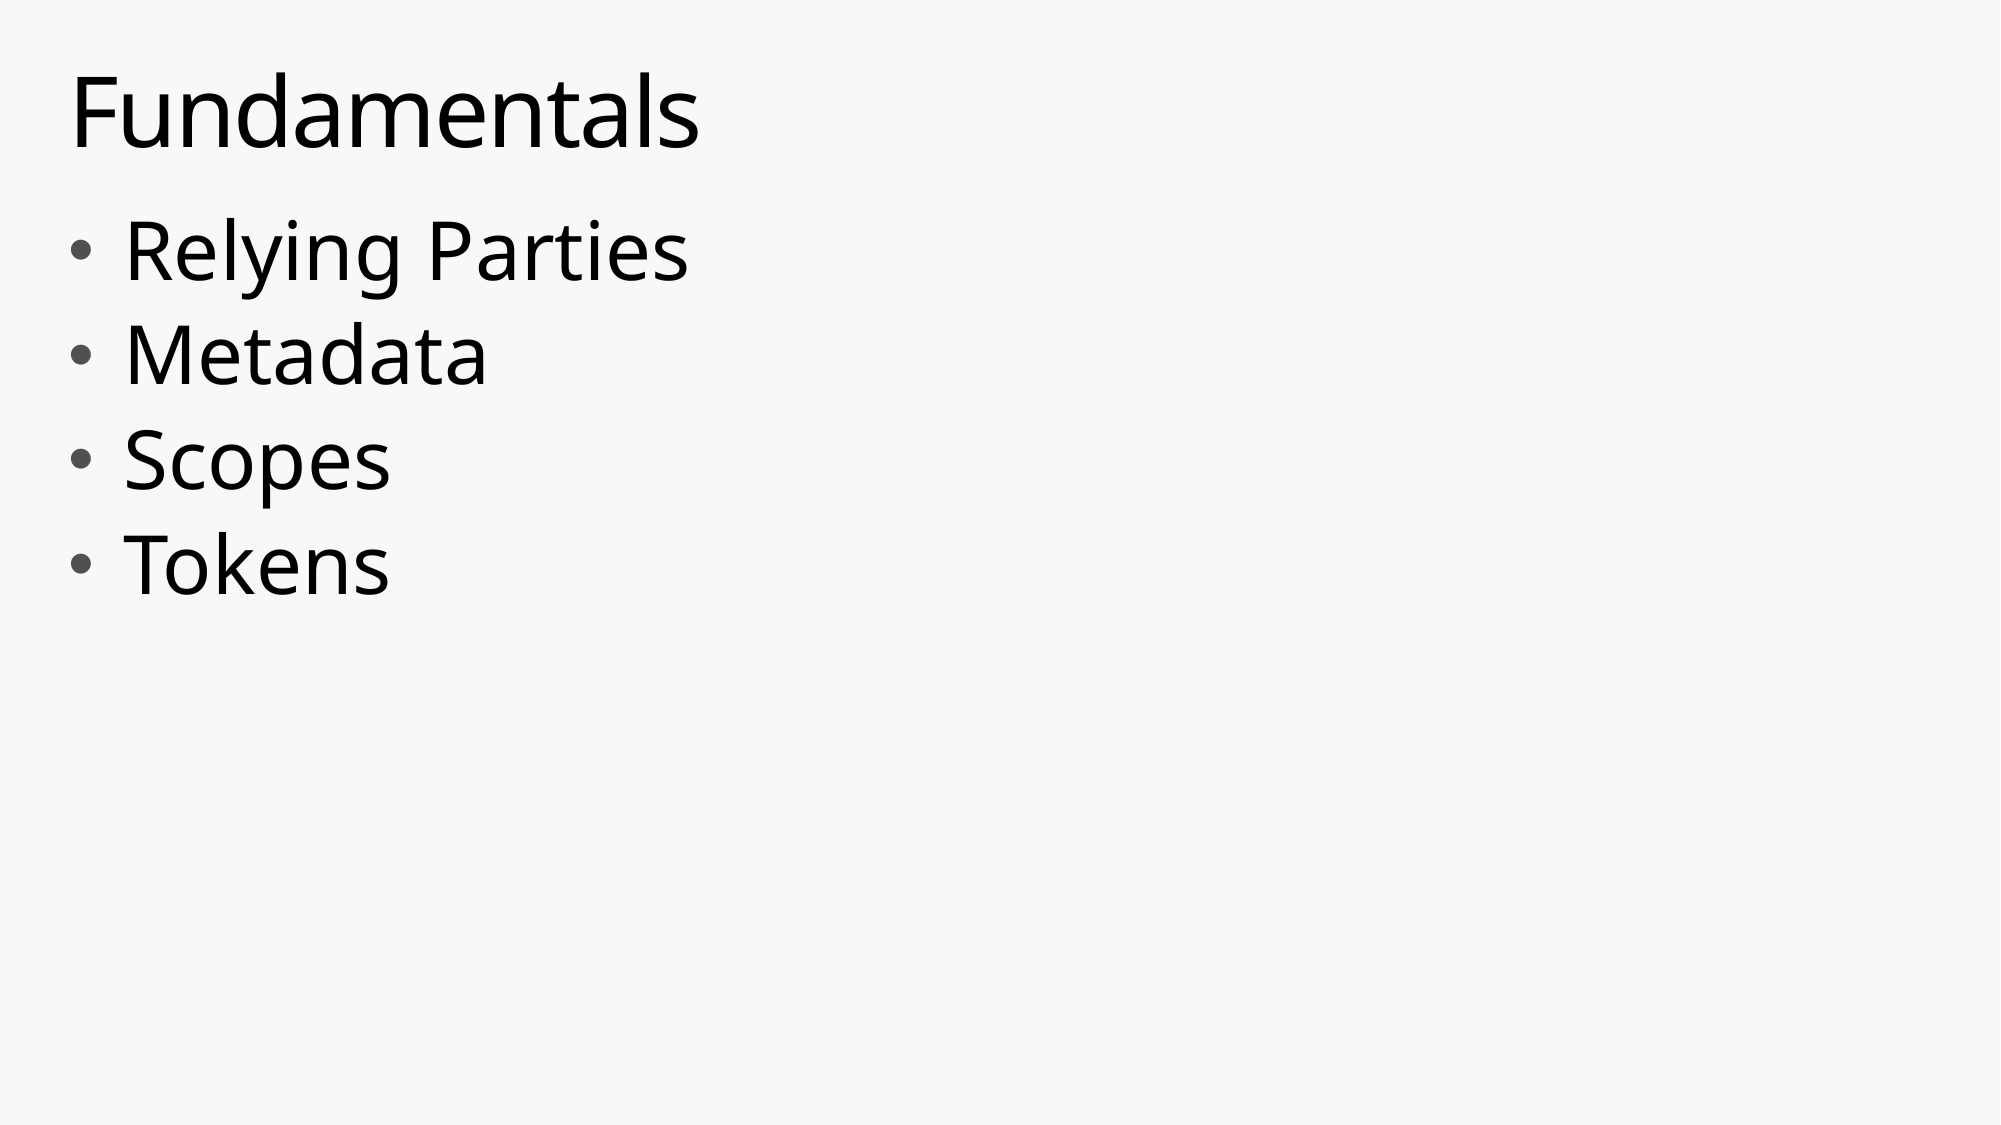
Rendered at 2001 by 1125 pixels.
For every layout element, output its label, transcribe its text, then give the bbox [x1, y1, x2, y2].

list Relying Parties Metadata Scopes Tokens [44, 196, 1956, 641]
title Fundamentals [44, 47, 1957, 196]
